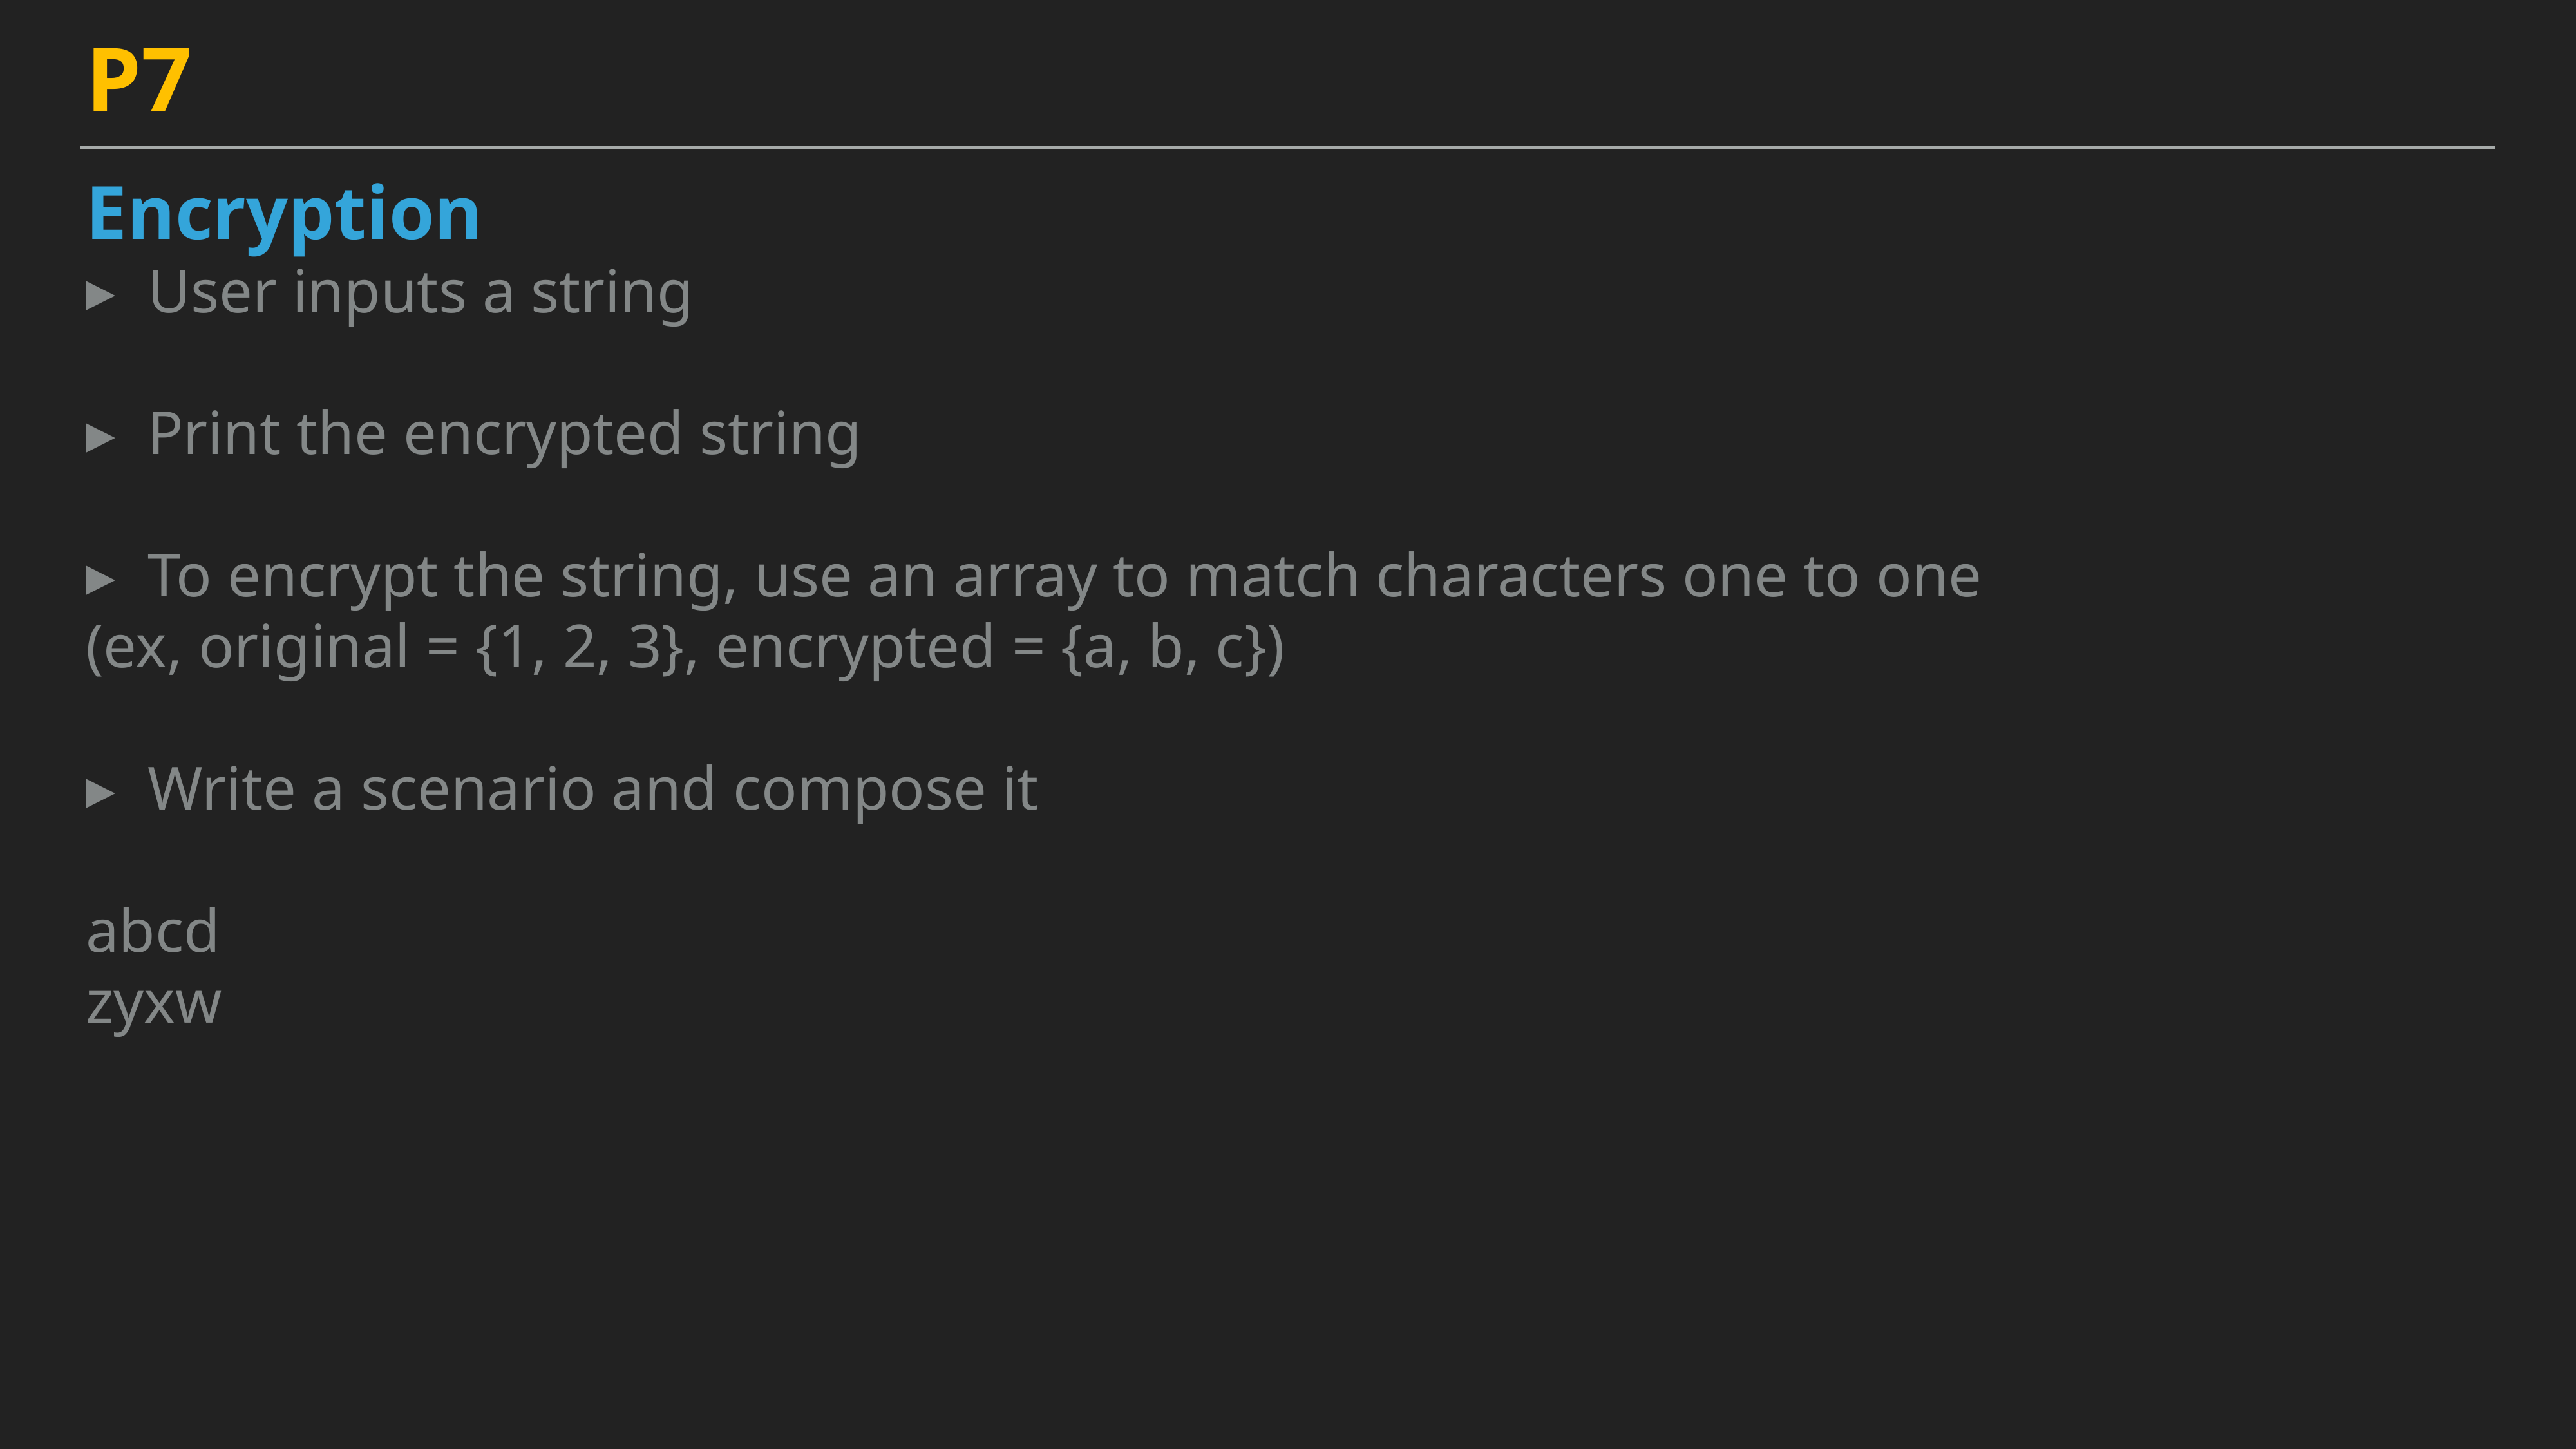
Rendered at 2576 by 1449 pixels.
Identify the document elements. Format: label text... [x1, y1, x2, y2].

list P7 [80, 18, 2295, 135]
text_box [80, 176, 2496, 484]
